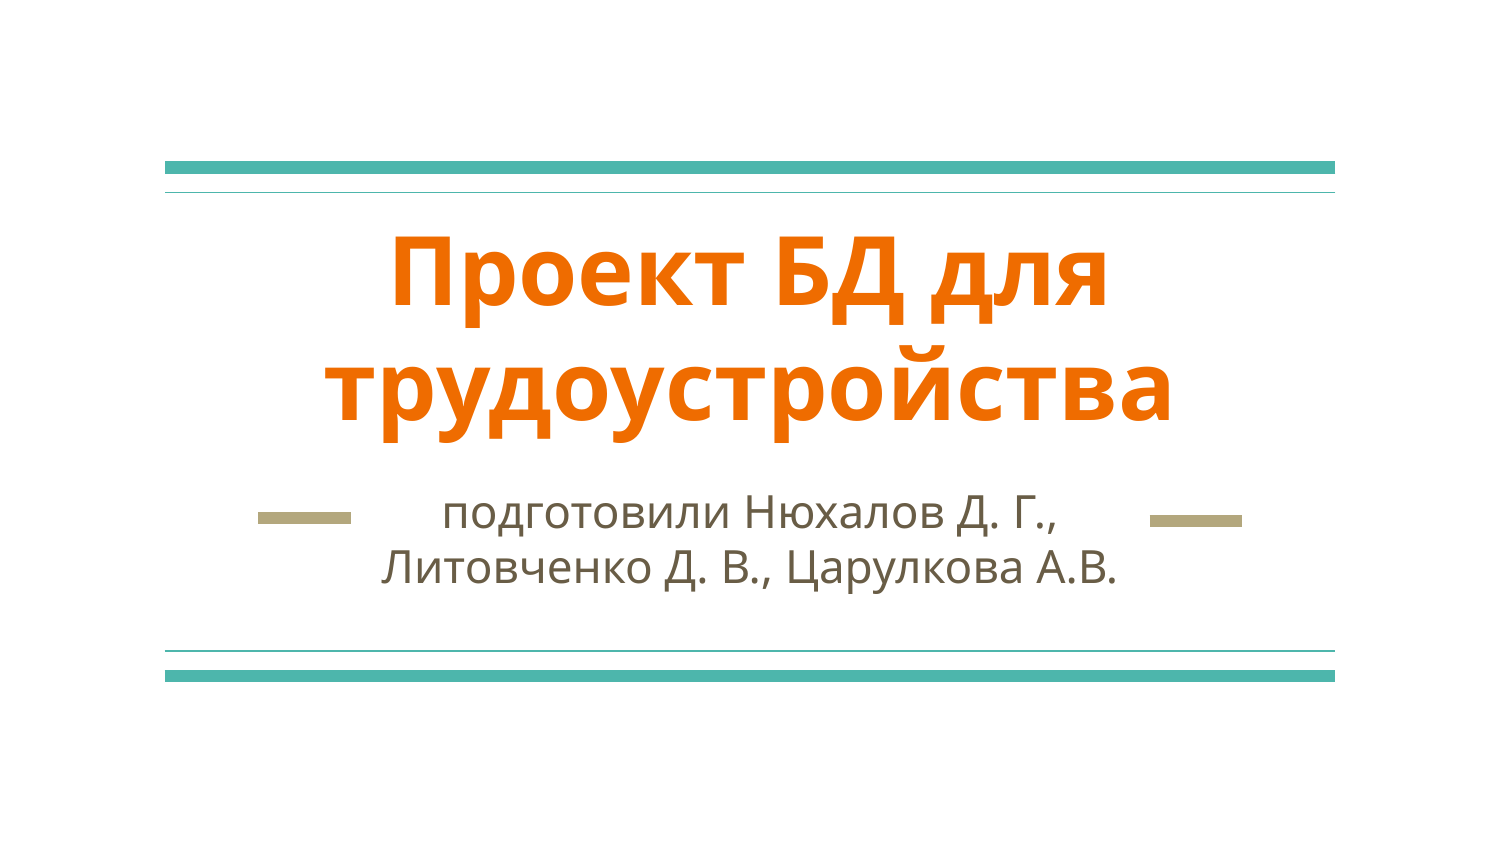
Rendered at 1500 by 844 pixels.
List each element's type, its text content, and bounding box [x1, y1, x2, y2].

title Проект БД для трудоустройства [164, 287, 1336, 456]
subtitle подготовили Нюхалов Д. Г., Литовченко Д. В., Царулкова А.В. [350, 467, 1150, 598]
